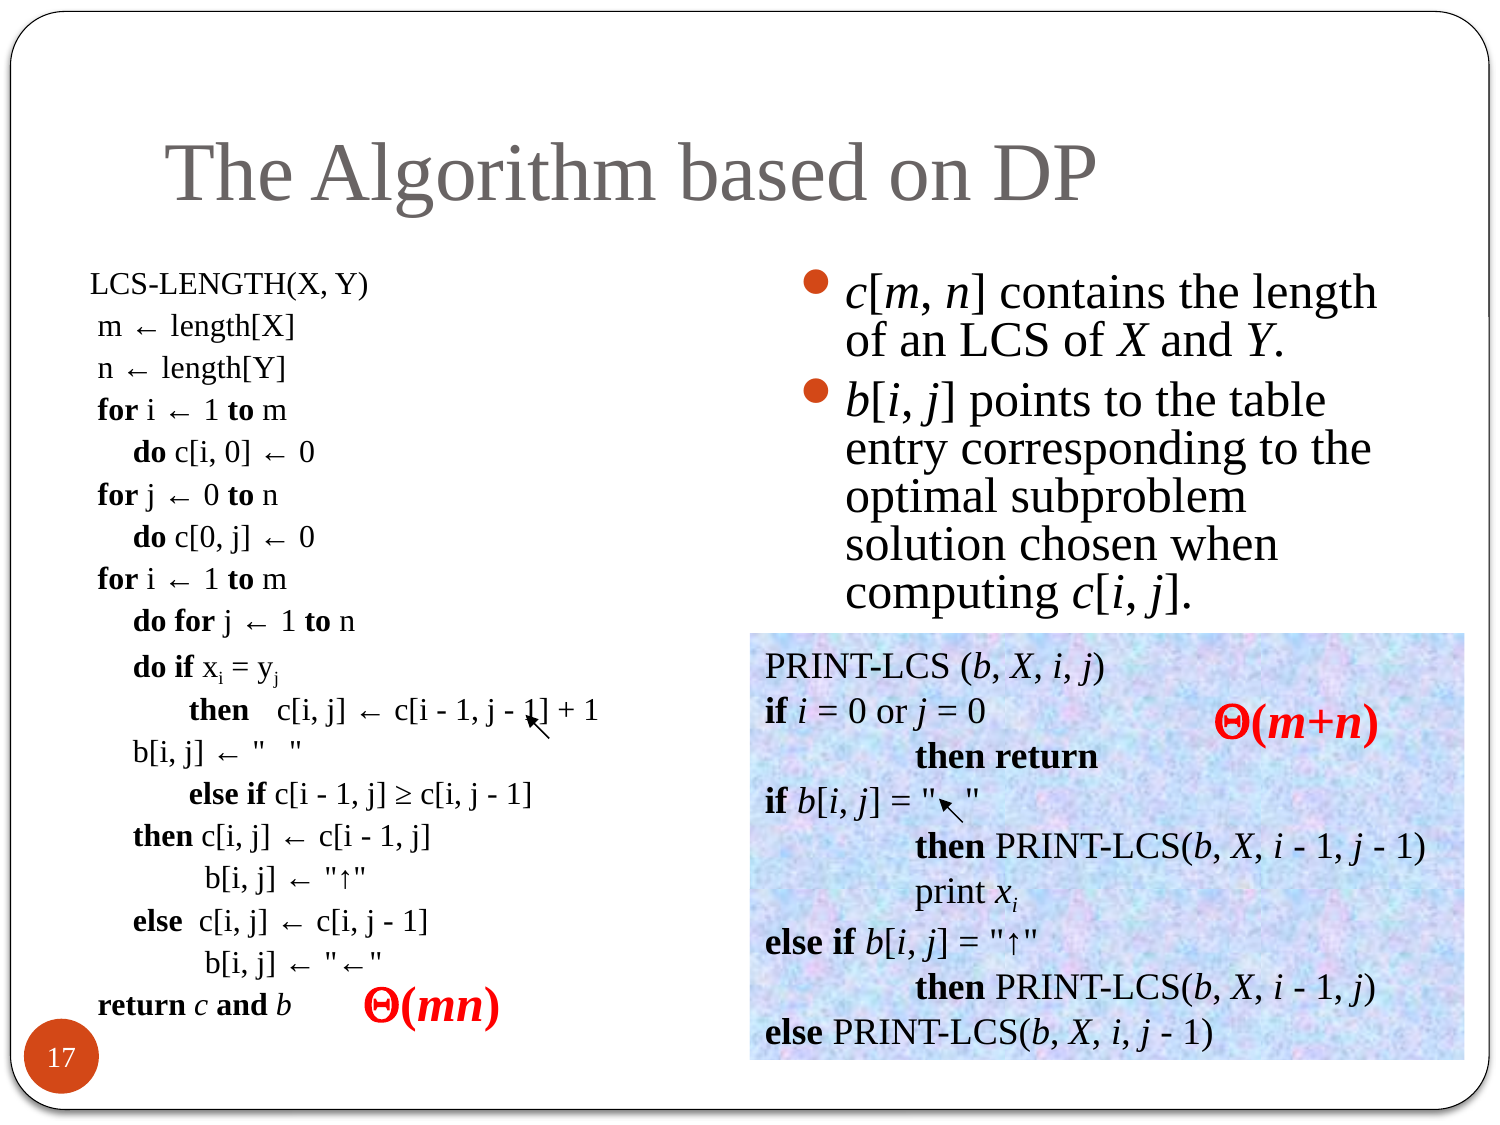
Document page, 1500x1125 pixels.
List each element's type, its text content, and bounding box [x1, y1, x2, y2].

text_box [525, 714, 550, 739]
text_box [939, 798, 963, 823]
text_box (mn) [348, 964, 609, 1039]
title The Algorithm based on DP [150, 45, 1425, 233]
text_box PRINT-LCS (b, X, i, j) if i = 0 or j = 0 then return if b[i, j] = " " then PRINT-LCS(b, X, i - 1, j - 1) print xi else if b[i, j] = "↑" then PRINT-LCS(b, X, i - 1, j) else PRINT-LCS(b, X, i, j - 1) [749, 633, 1465, 1060]
list c[m, n] contains the length of an LCS of X and Y. b[i, j] points to the table entry corresponding to the optimal subproblem solution chosen when computing c[i, j]. [785, 262, 1425, 633]
slide_number 17 [23, 1018, 99, 1094]
list LCS-LENGTH(X, Y) m ← length[X] n ← length[Y] for i ← 1 to m do c[i, 0] ← 0 for j ← 0 to n do c[0, j] ← 0 for i ← 1 to m do for j ← 1 to n do if xi = yj then c[i, j] ← c[i - 1, j - 1] + 1 b[i, j] ← " " else if c[i - 1, j] ≥ c[i, j - 1] then c[i, j] ← c[i - 1, j] b[i, j] ← "↑" else c[i, j] ← c[i, j - 1] b[i, j] ← "←" return c and b [75, 262, 762, 1032]
text_box (m+n) [1198, 680, 1459, 756]
